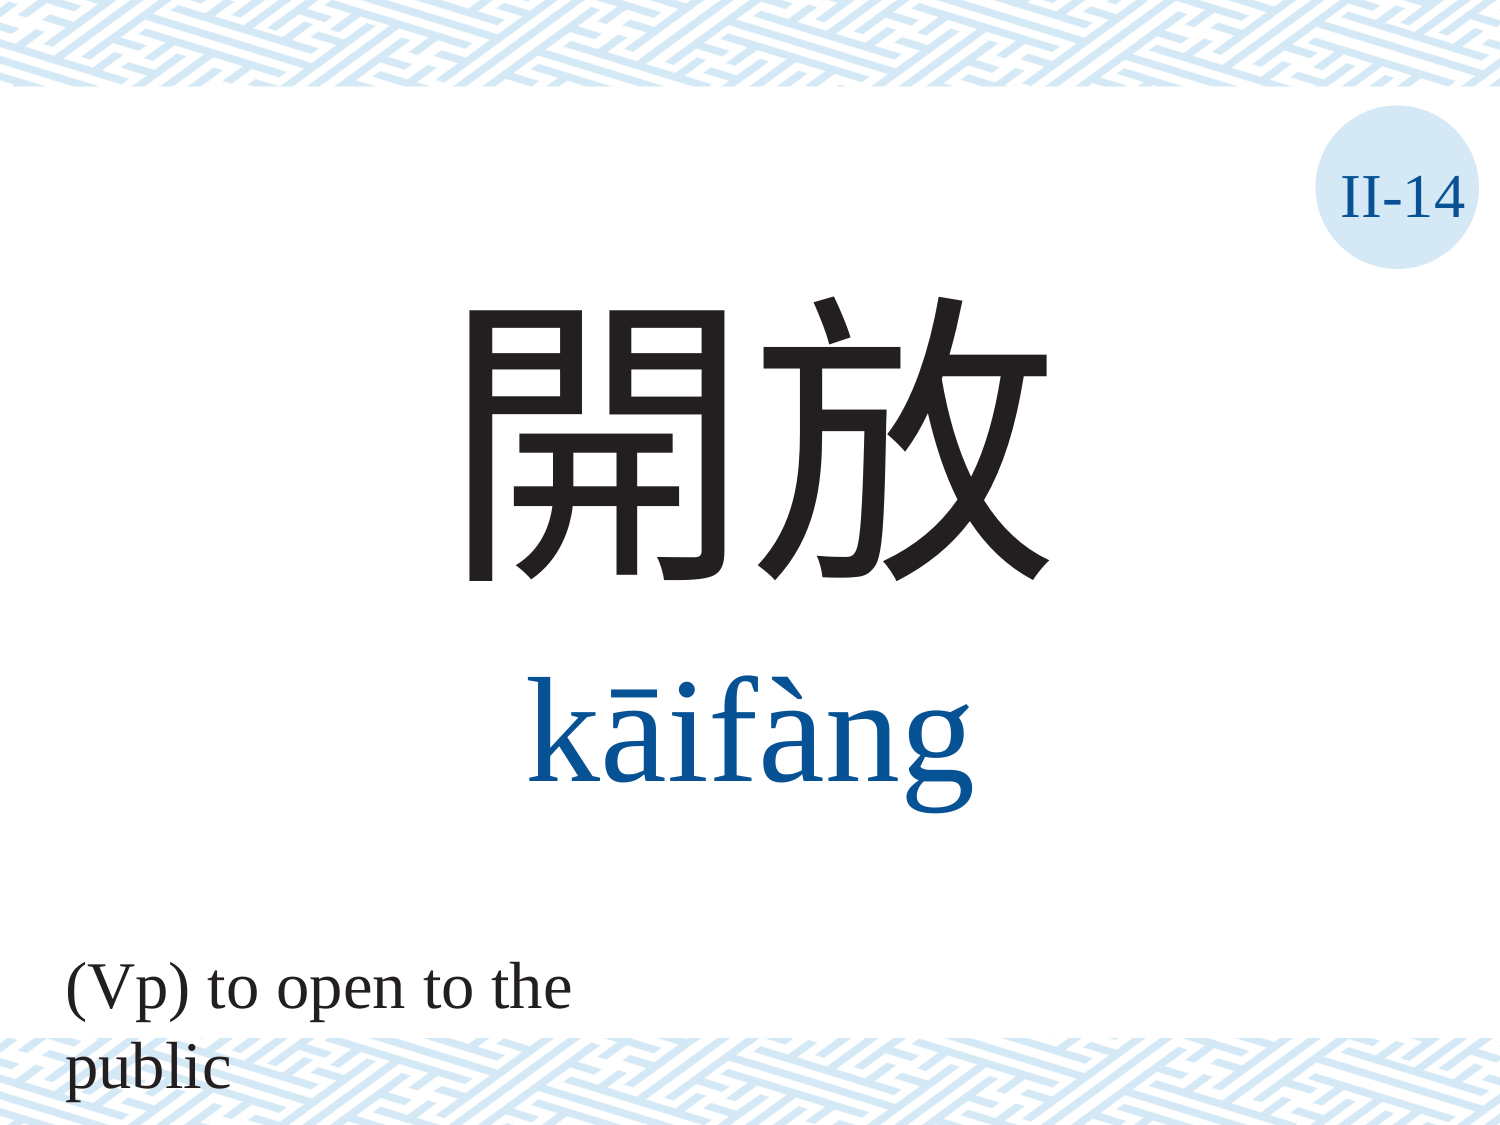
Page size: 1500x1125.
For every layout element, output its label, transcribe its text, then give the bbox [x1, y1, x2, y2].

text_box II-14 開放 kāifàng [439, 154, 1467, 812]
picture [0, 0, 1500, 1125]
text_box (Vp) to open to the public [62, 942, 758, 1103]
